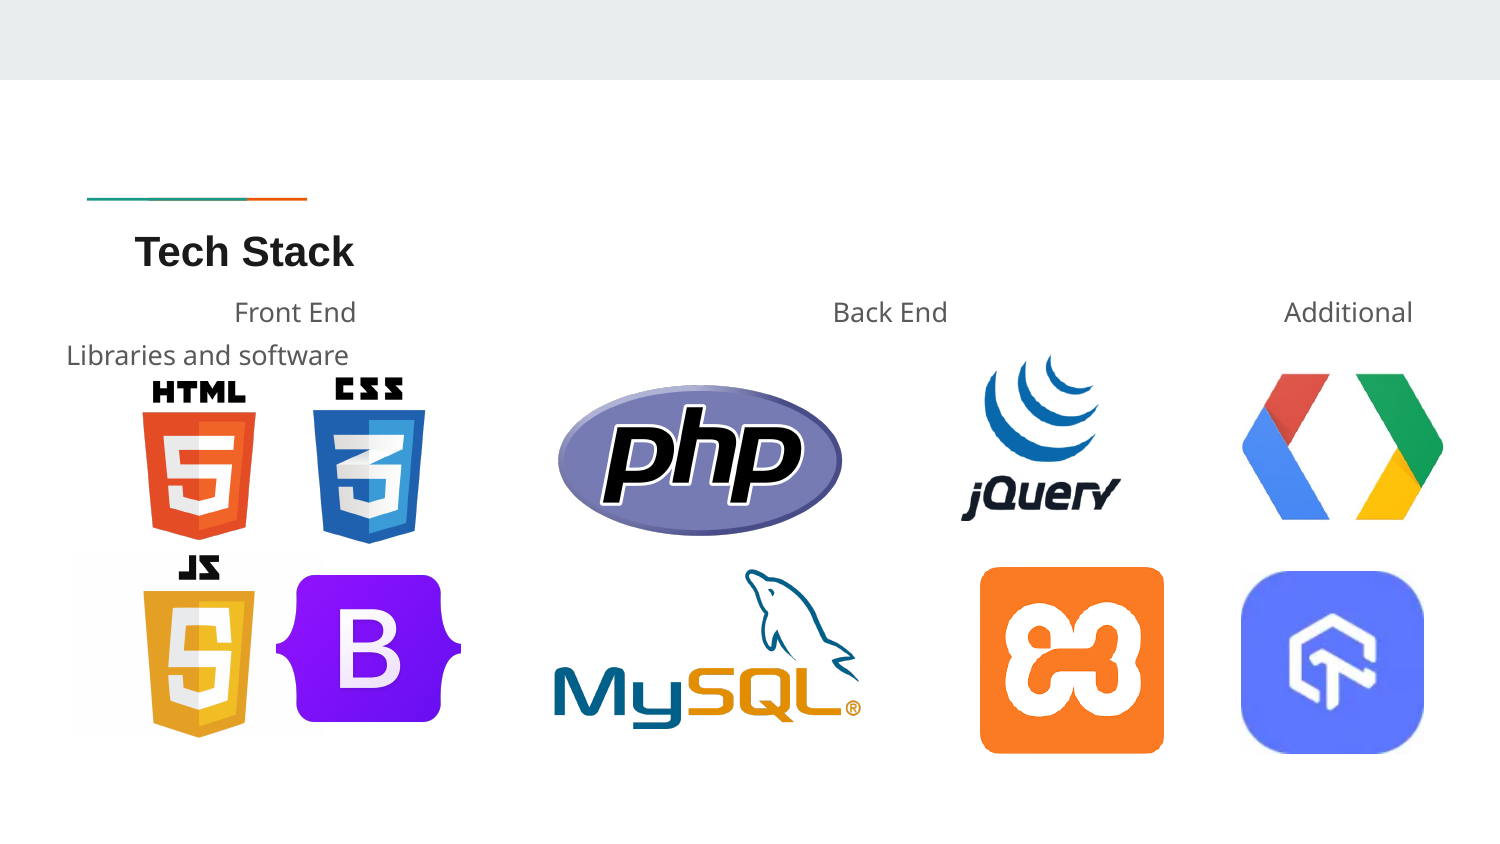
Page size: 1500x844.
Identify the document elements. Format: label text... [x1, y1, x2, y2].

picture [1241, 570, 1425, 754]
picture [1233, 337, 1452, 556]
list Front End Back End Additional Libraries and software [51, 273, 1490, 805]
picture [554, 569, 862, 729]
picture [554, 381, 846, 540]
picture [979, 566, 1165, 754]
picture [72, 365, 489, 738]
picture [941, 337, 1141, 537]
title Tech Stack [119, 206, 1381, 273]
